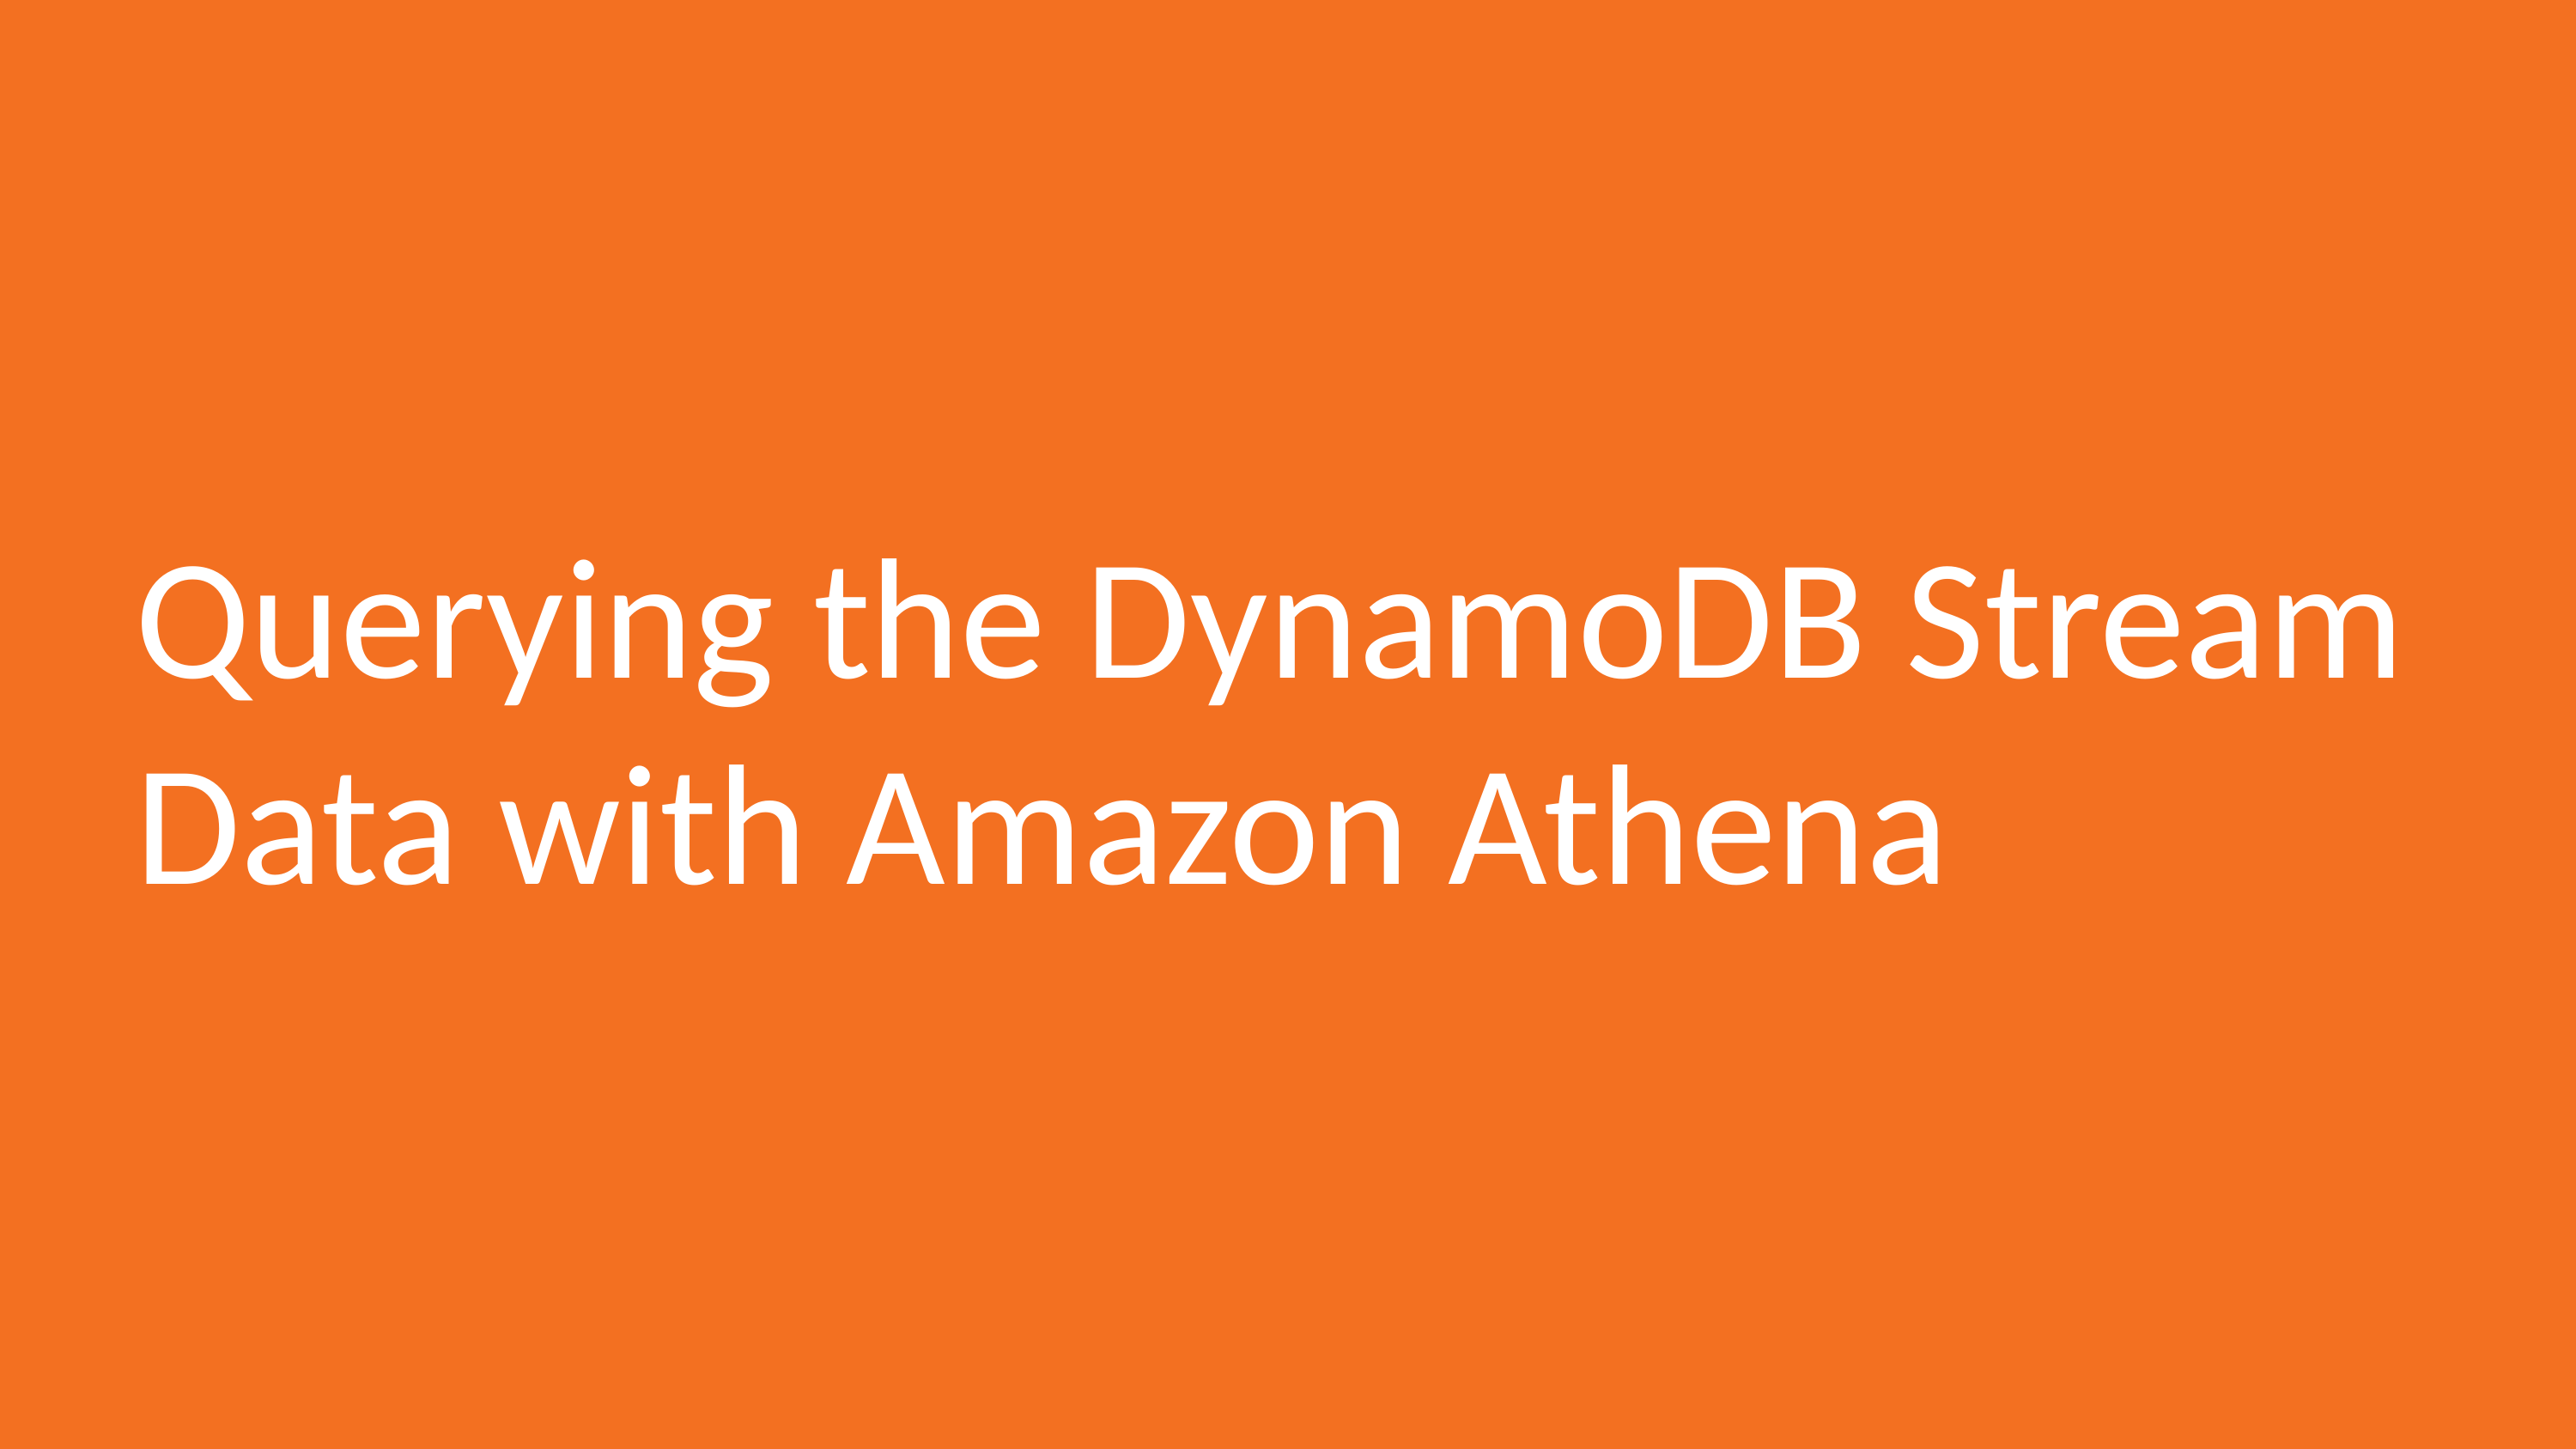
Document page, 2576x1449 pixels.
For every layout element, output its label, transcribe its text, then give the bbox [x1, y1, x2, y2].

title Querying the DynamoDB Stream Data with Amazon Athena [109, 681, 2462, 945]
